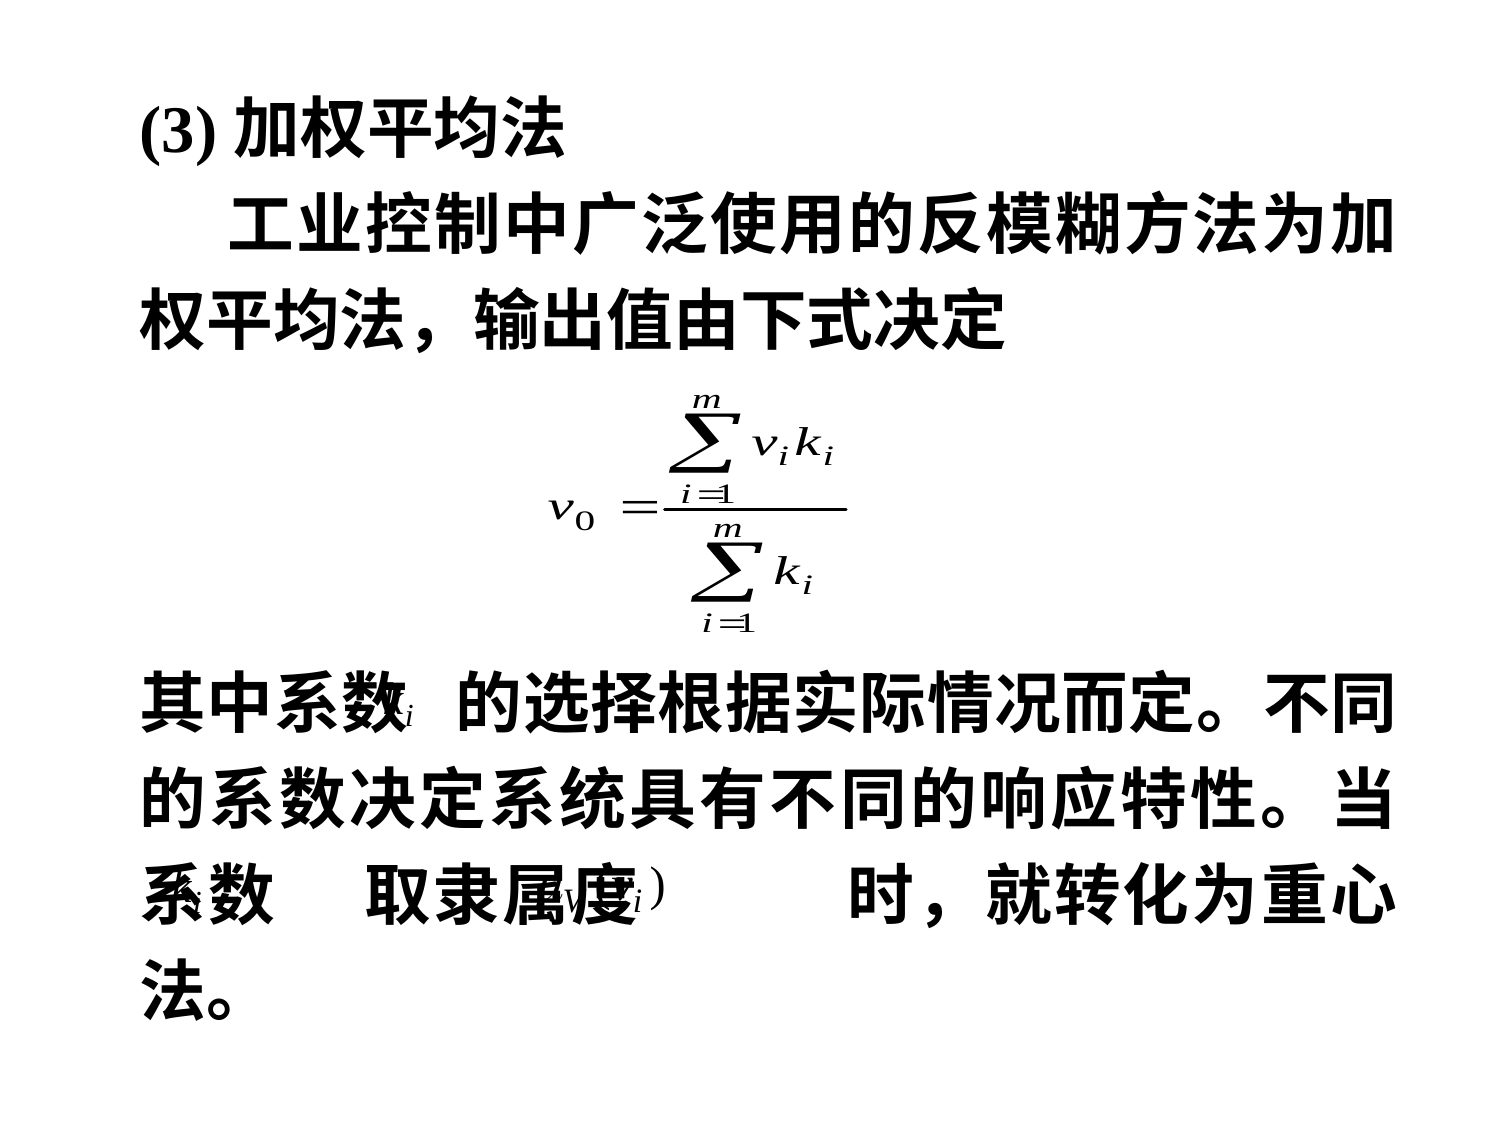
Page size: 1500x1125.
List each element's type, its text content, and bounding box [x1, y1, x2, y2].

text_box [537, 374, 863, 645]
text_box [524, 851, 676, 926]
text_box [162, 855, 214, 926]
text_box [374, 668, 426, 738]
text_box (3)加权平均法 工业控制中广泛使用的反模糊方法为加权平均法，输出值由下式决定 其中系数 的选择根据实际情况而定。不同的系数决定系统具有不同的响应特性。当系数 取隶属度 时，就转化为重心法。 [62, 62, 1413, 1037]
